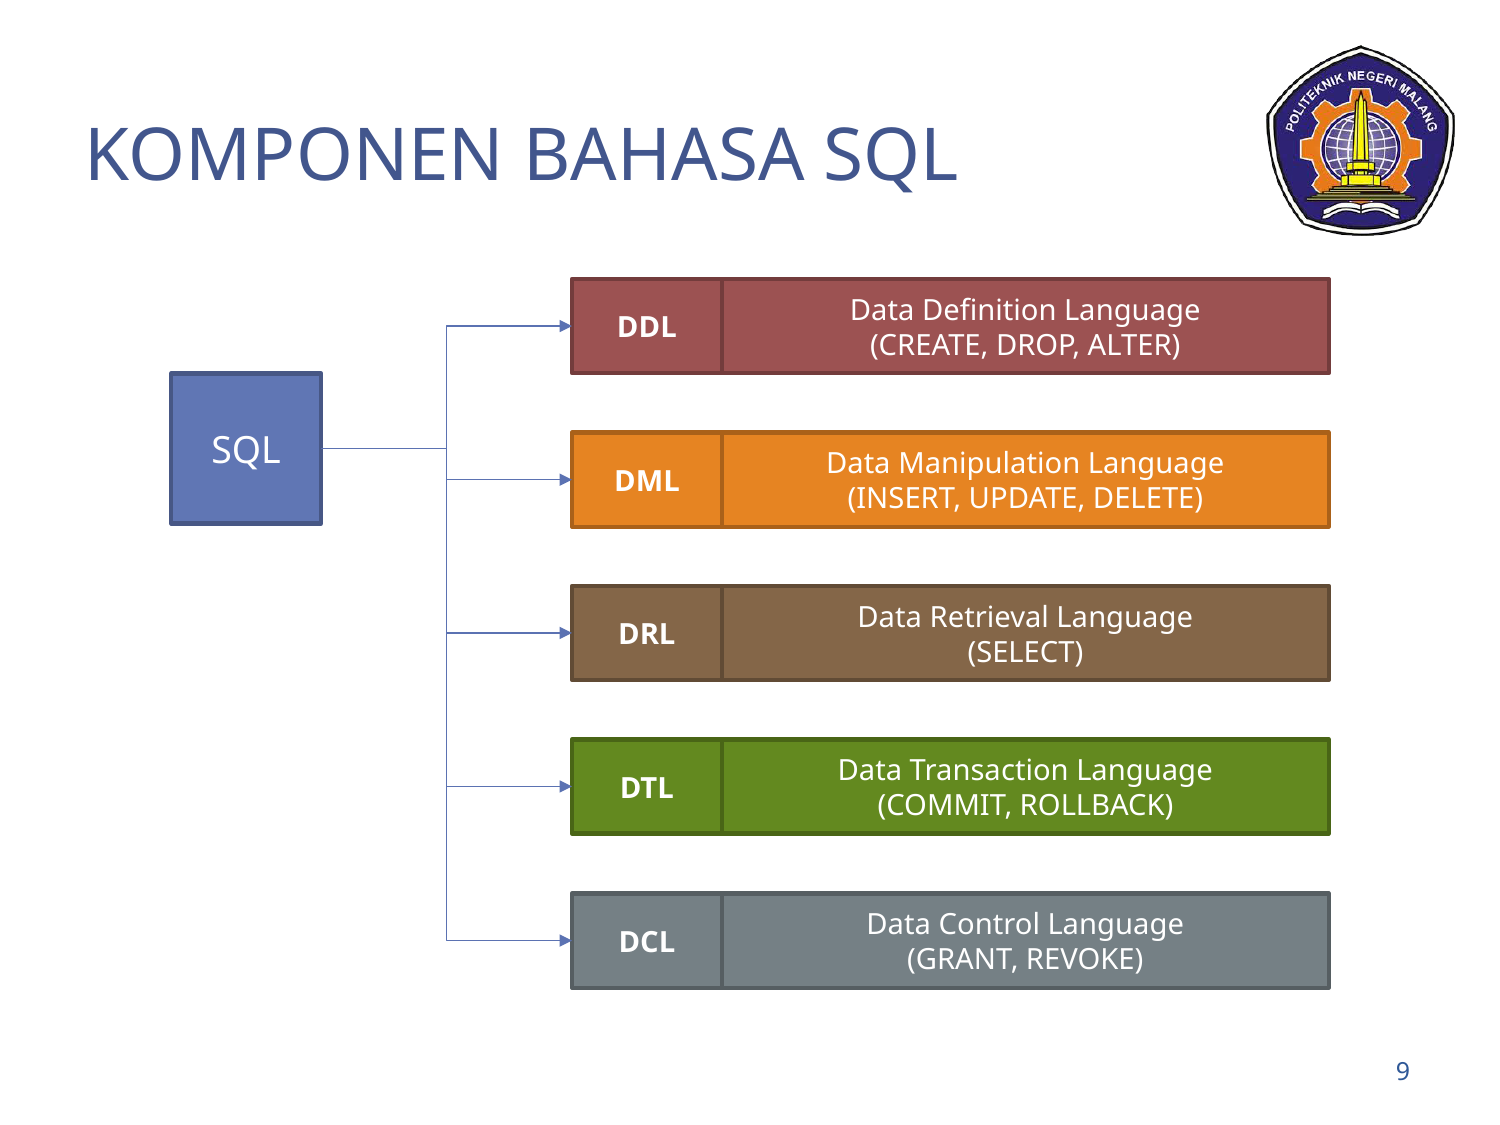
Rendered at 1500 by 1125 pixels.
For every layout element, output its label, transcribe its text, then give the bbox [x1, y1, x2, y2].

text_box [571, 278, 1330, 374]
picture [1266, 45, 1455, 236]
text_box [573, 432, 1330, 527]
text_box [320, 448, 573, 941]
text_box SQL [169, 371, 320, 526]
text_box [573, 585, 1330, 681]
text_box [573, 739, 1330, 834]
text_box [320, 325, 573, 448]
slide_number 9 [1074, 1042, 1425, 1103]
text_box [571, 893, 1330, 988]
title Komponen bahasa Sql [69, 66, 1247, 236]
